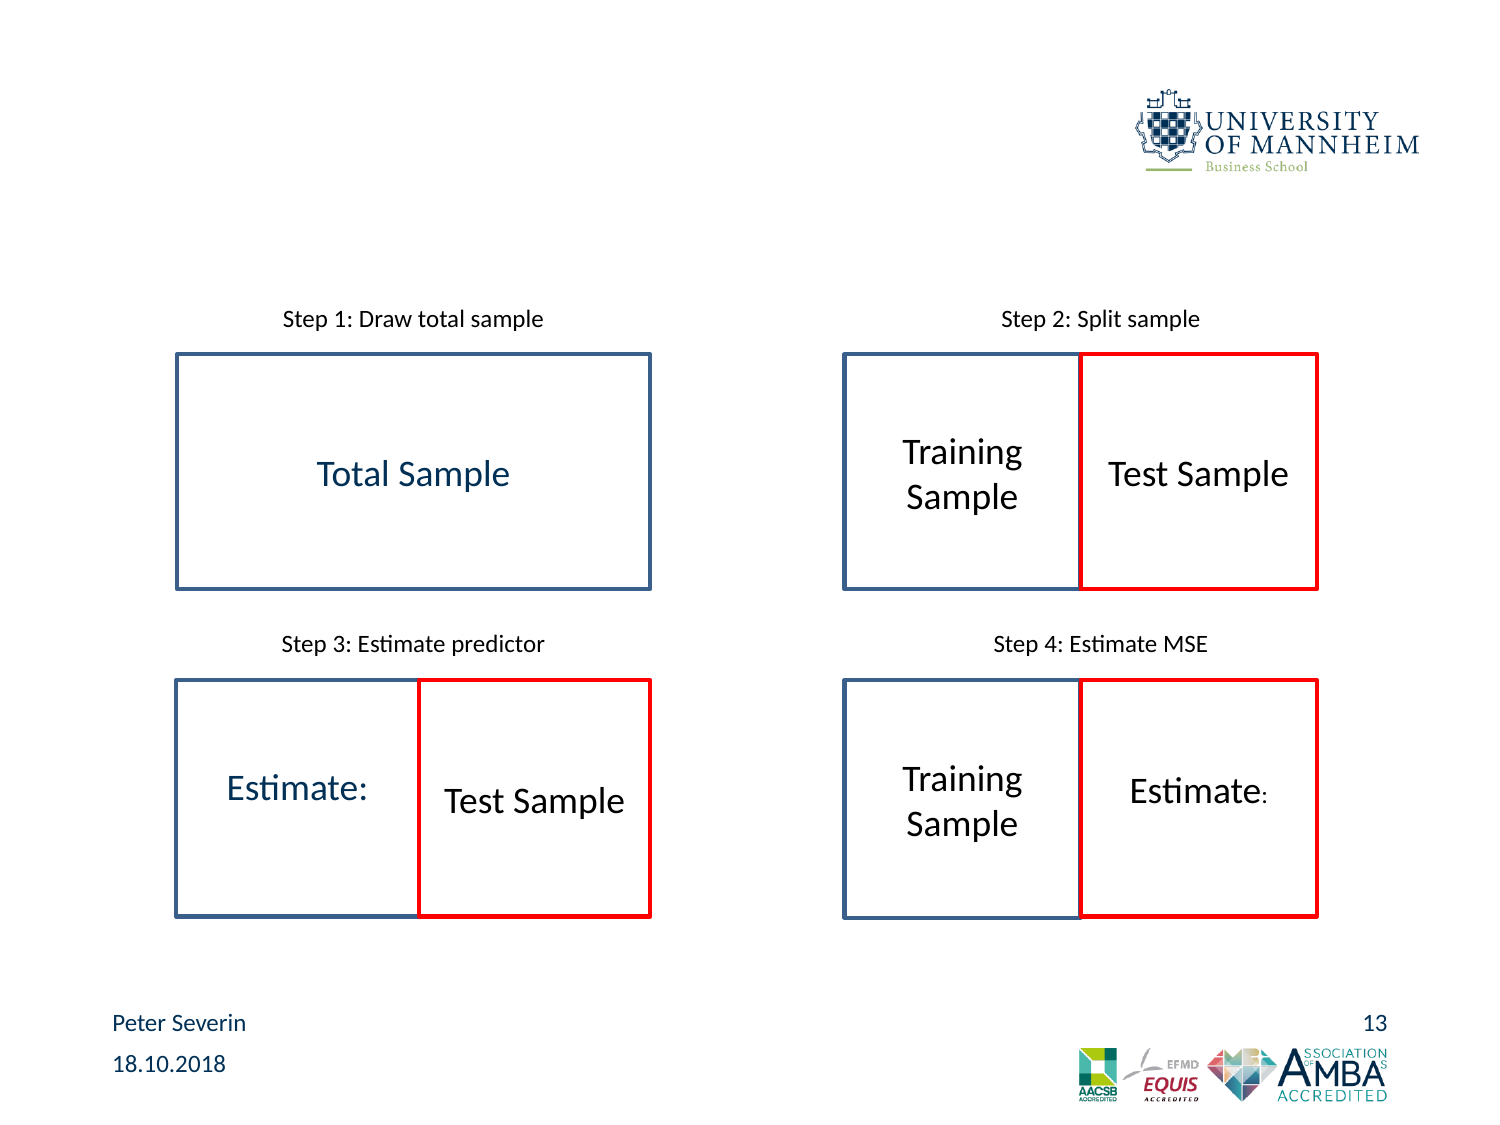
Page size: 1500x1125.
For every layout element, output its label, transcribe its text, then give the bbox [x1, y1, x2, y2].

text_box Step 2: Split sample [940, 294, 1262, 340]
text_box Total Sample [175, 352, 652, 591]
text_box Step 1: Draw total sample [252, 294, 575, 340]
text_box Test Sample [1079, 352, 1319, 591]
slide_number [112, 1047, 463, 1078]
picture [1095, 57, 1458, 211]
text_box Test Sample [417, 678, 652, 919]
text_box Step 3: Estimate predictor [252, 619, 575, 665]
text_box Training Sample [842, 678, 1083, 920]
text_box Training Sample [842, 352, 1079, 591]
picture [1075, 1047, 1391, 1102]
text_box Step 4: Estimate MSE [940, 619, 1262, 665]
footer Peter Severin [112, 1006, 588, 1036]
slide_number 13 [1214, 1006, 1388, 1036]
